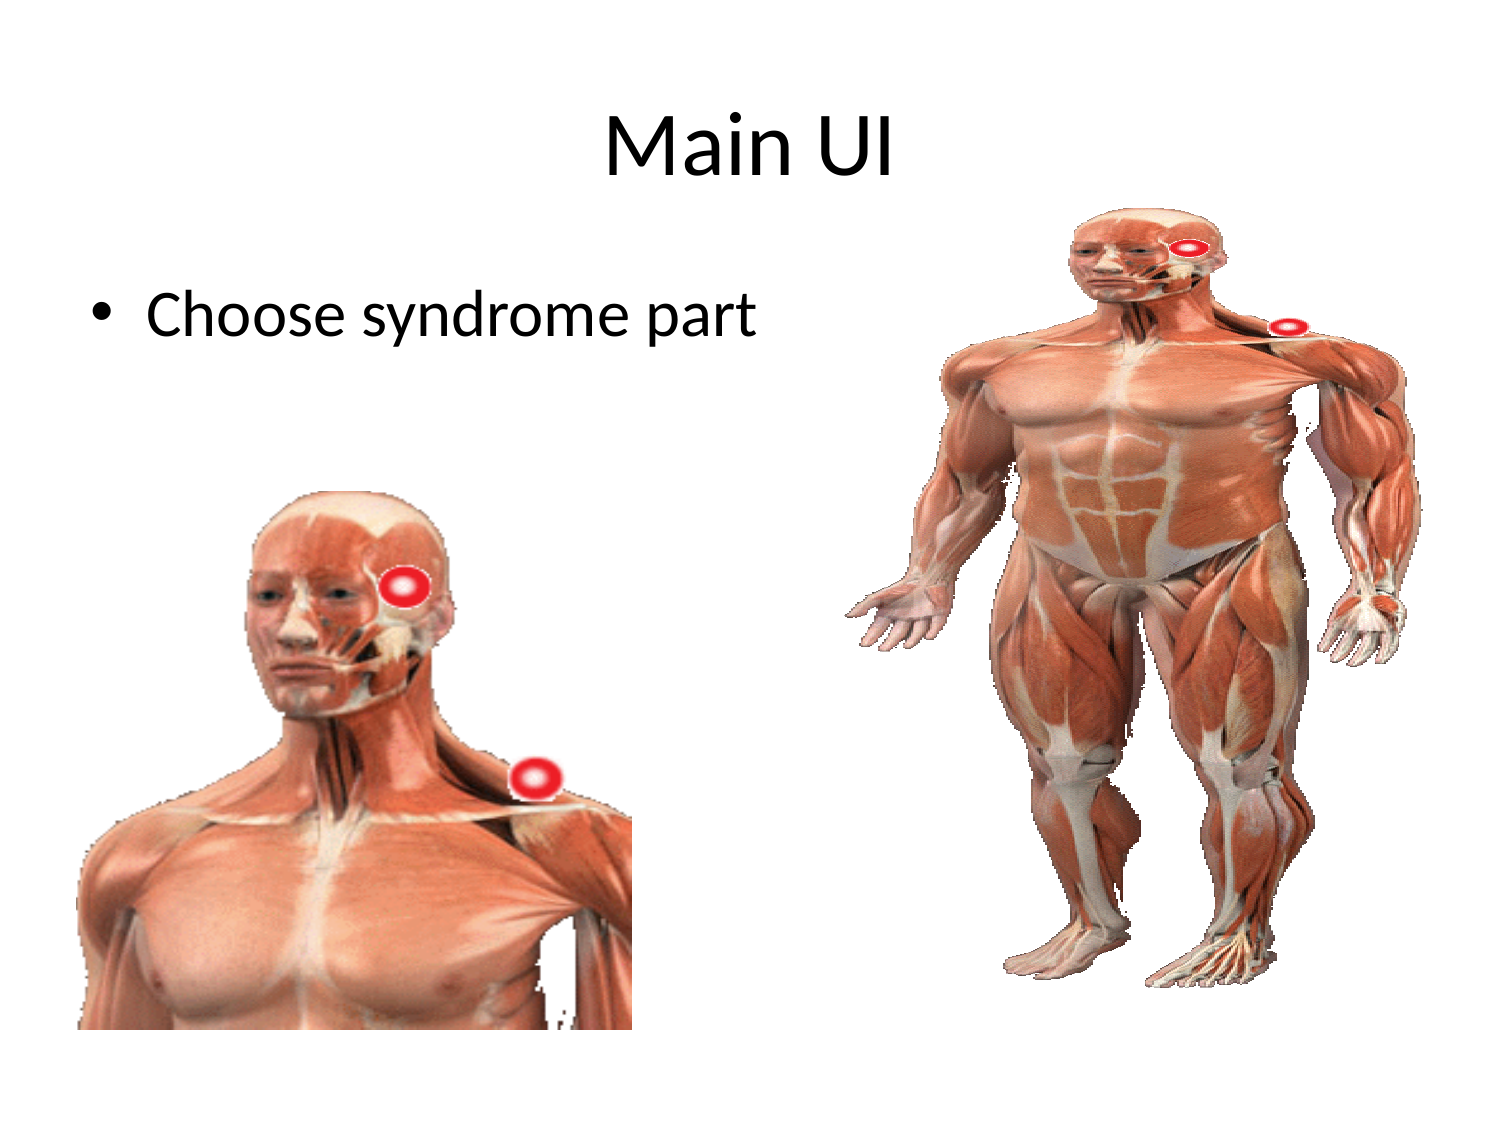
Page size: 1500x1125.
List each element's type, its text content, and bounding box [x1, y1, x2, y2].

title Main UI [75, 45, 1425, 233]
picture [844, 207, 1423, 988]
picture [76, 491, 633, 1030]
list Choose syndrome part [75, 262, 1425, 1005]
